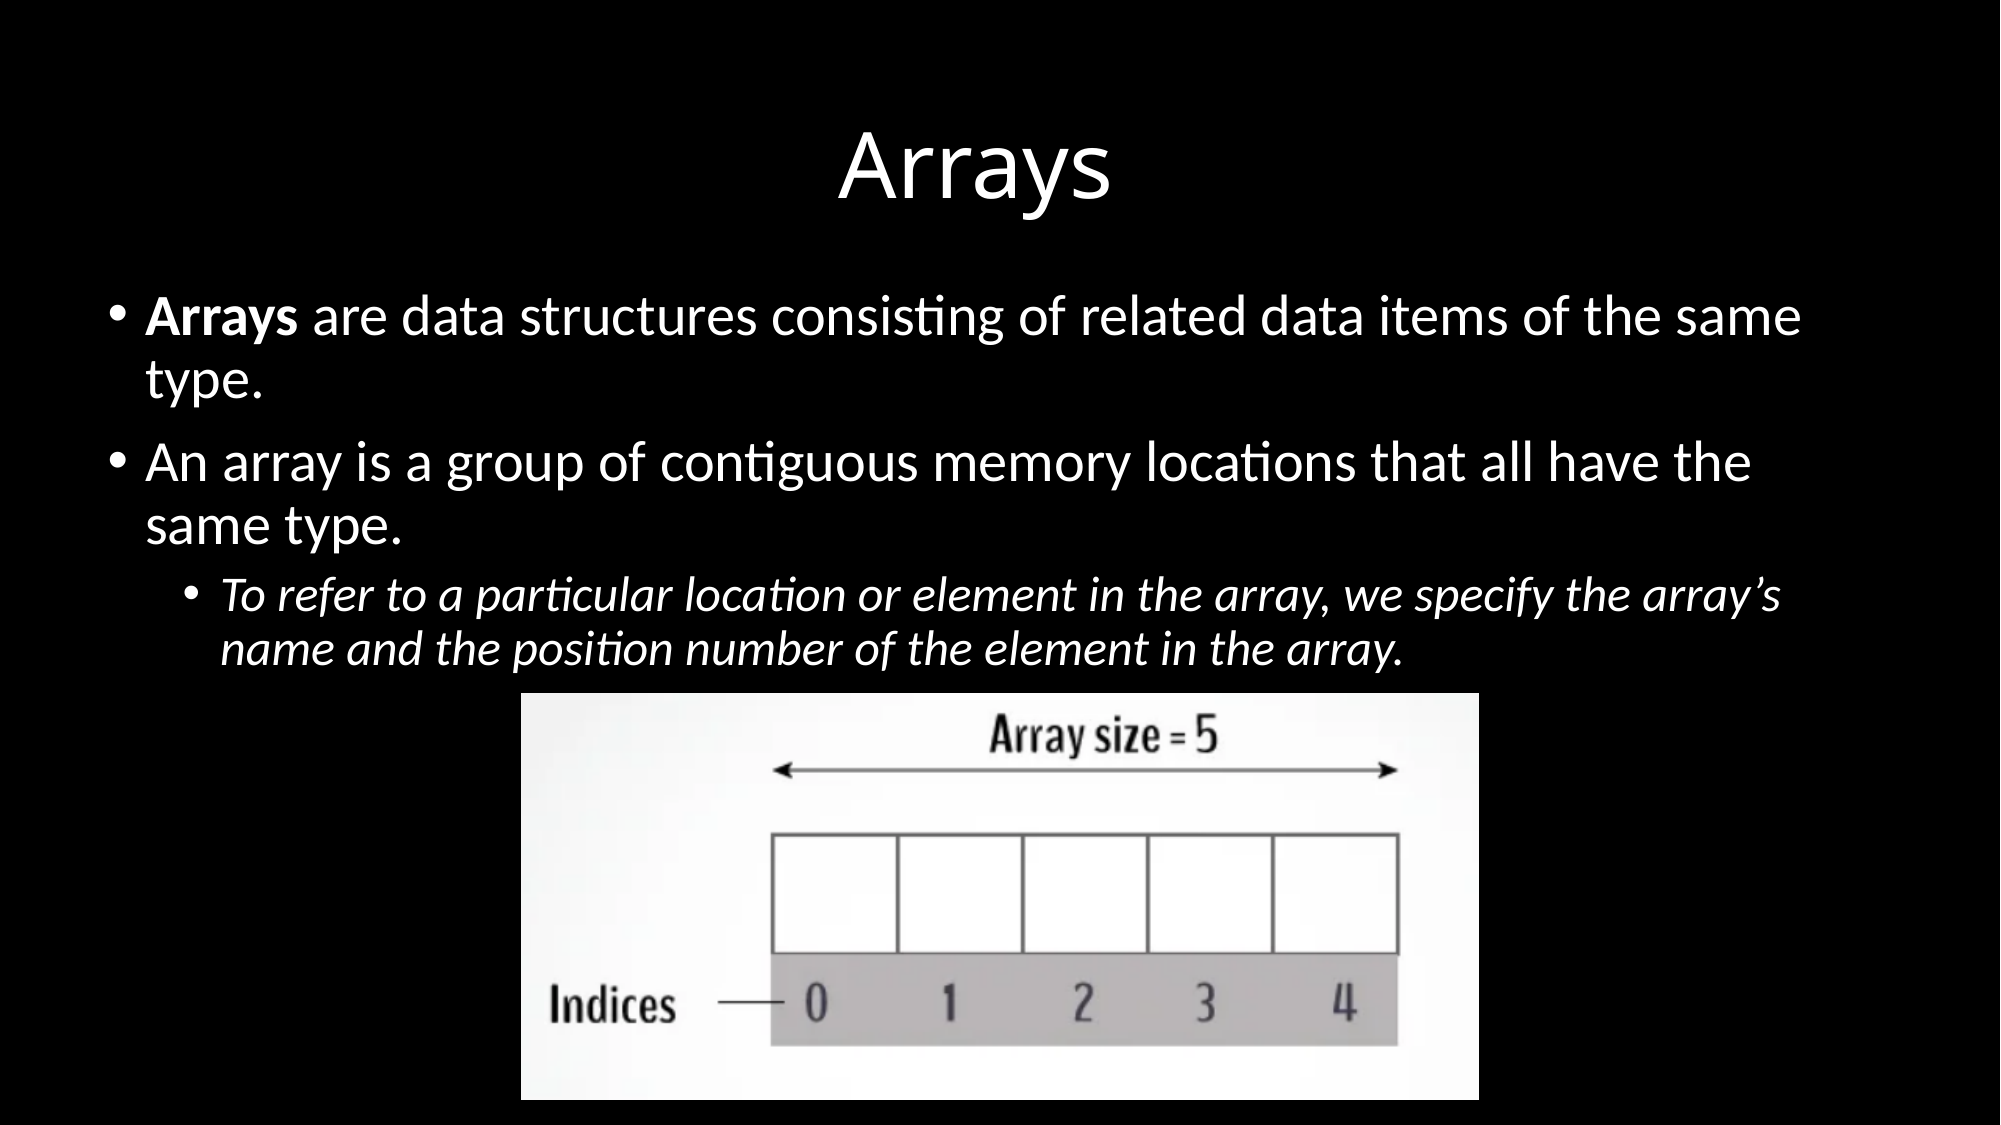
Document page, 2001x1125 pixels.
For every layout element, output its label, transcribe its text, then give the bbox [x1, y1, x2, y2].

title Arrays [137, 59, 1863, 277]
picture [521, 693, 1479, 1100]
list Arrays are data structures consisting of related data items of the same type. An array is a group of contiguous memory locations that all have the same type. To refer to a particular location or element in the array, we specify the array’s name and the position number of the element in the array. [92, 277, 1863, 1014]
